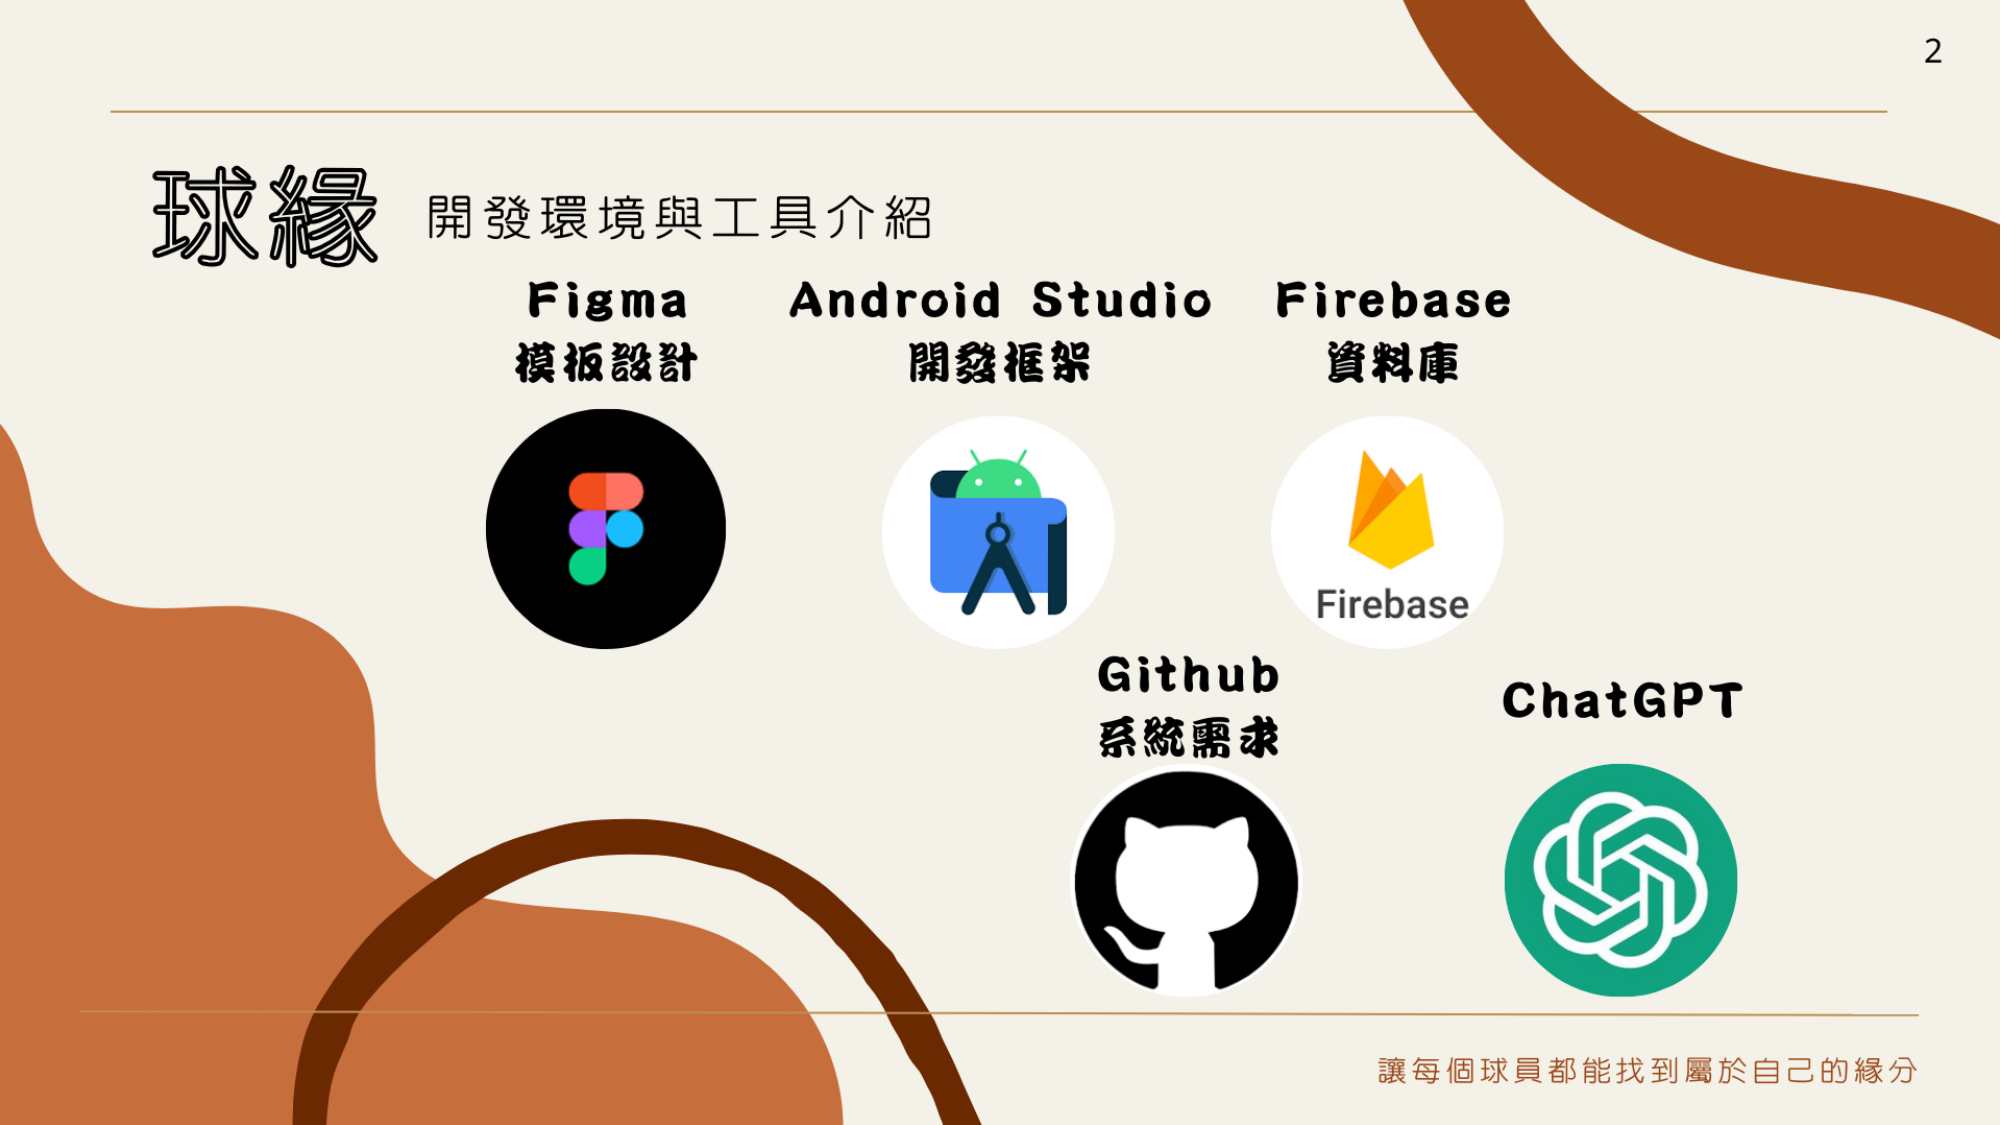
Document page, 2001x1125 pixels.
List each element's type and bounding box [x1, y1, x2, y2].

list [0, 0, 2000, 1125]
